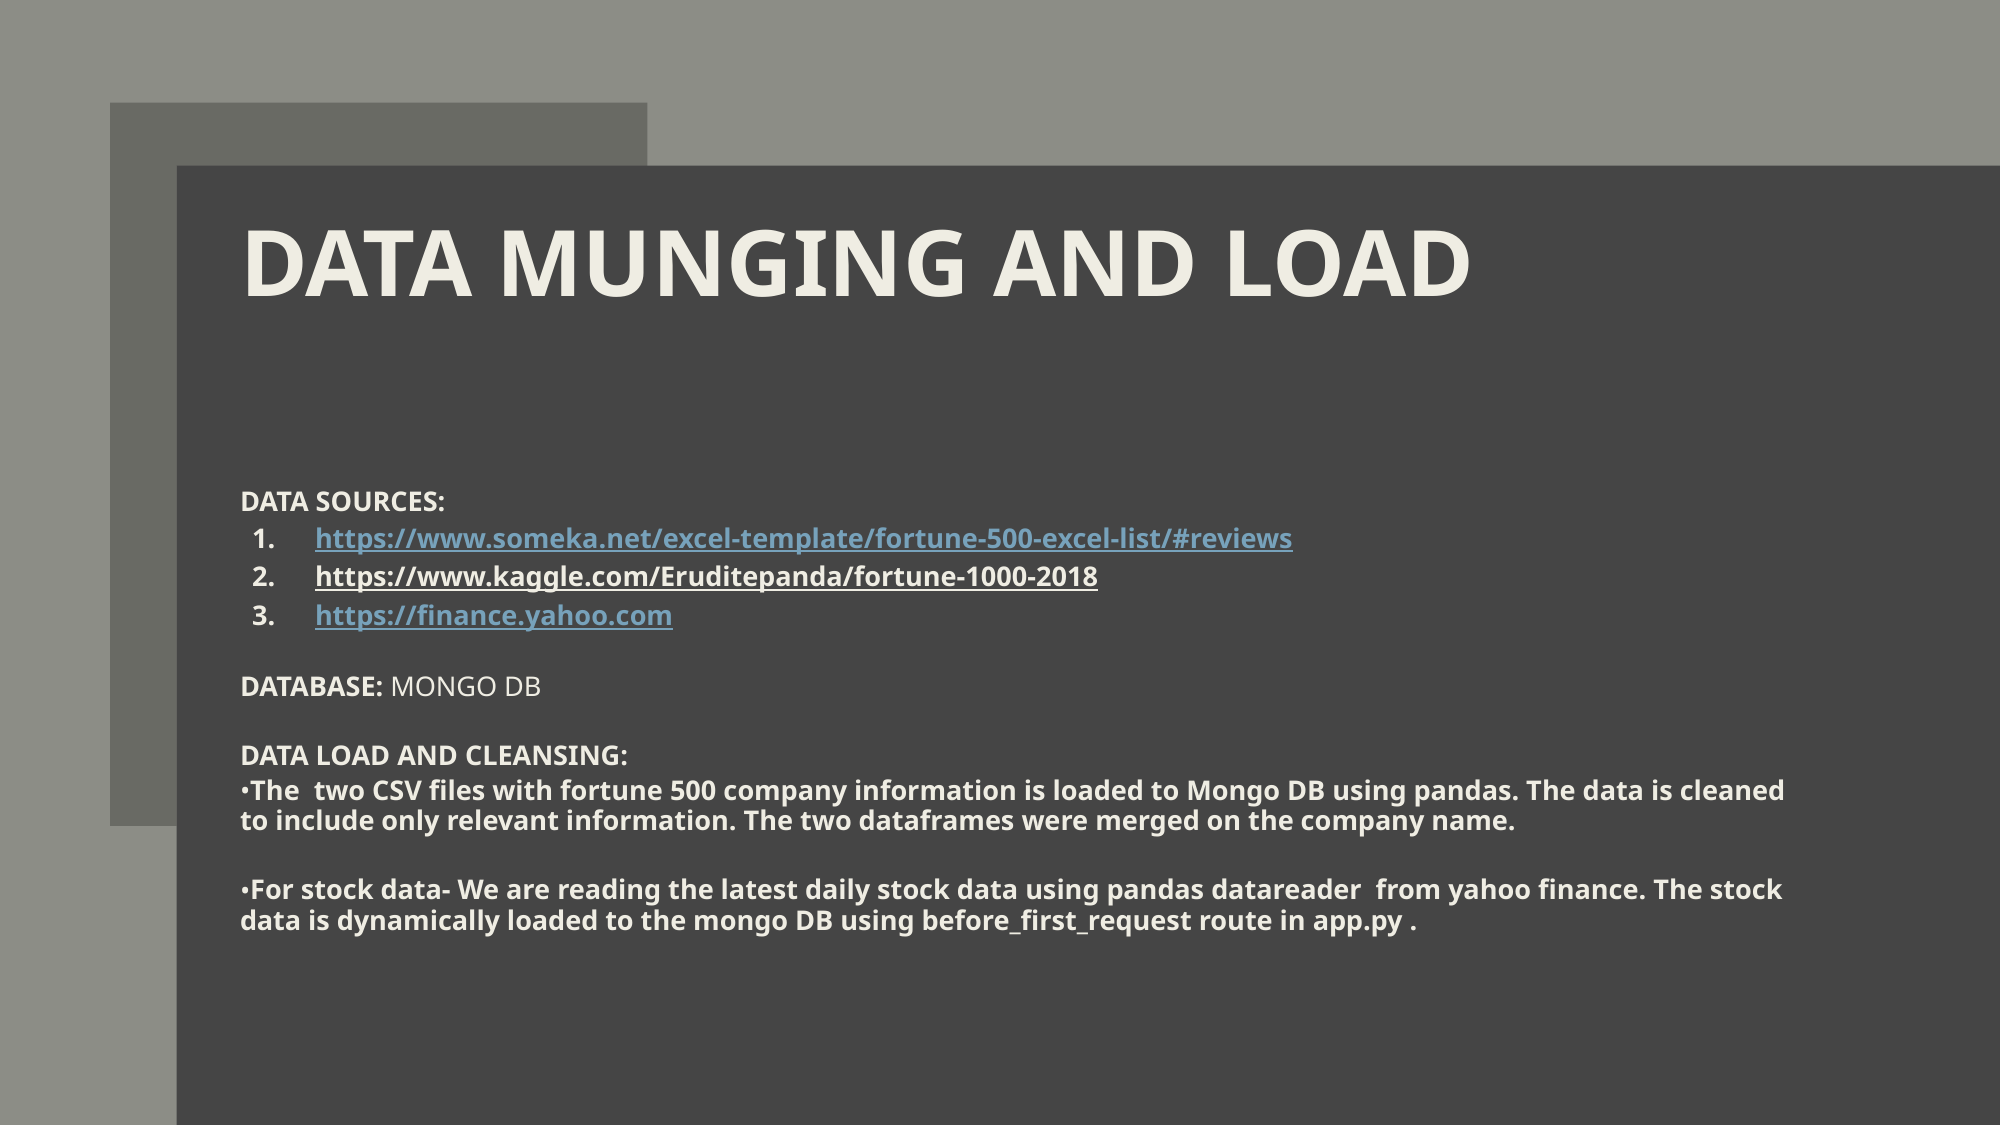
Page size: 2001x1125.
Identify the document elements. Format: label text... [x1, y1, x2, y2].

text_box [0, 0, 2000, 1125]
text_box [110, 102, 648, 826]
text_box [174, 163, 2000, 1125]
title Data MUNGING AND LOAD [225, 210, 1800, 455]
subtitle DATA SOURCES: https://www.someka.net/excel-template/fortune-500-excel-list/#reviews https://www.kaggle.com/Eruditepanda/fortune-1000-2018 https://finance.yahoo.com DATABASE: MONGO DB DATA LOAD AND CLEANSING: The two CSV files with fortune 500 company information is loaded to Mongo DB using pandas. The data is cleaned to include only relevant information. The two dataframes were merged on the company name. For stock data- We are reading the latest daily stock data using pandas datareader from yahoo finance. The stock data is dynamically loaded to the mongo DB using before_first_request route in app.py . [225, 479, 1800, 963]
